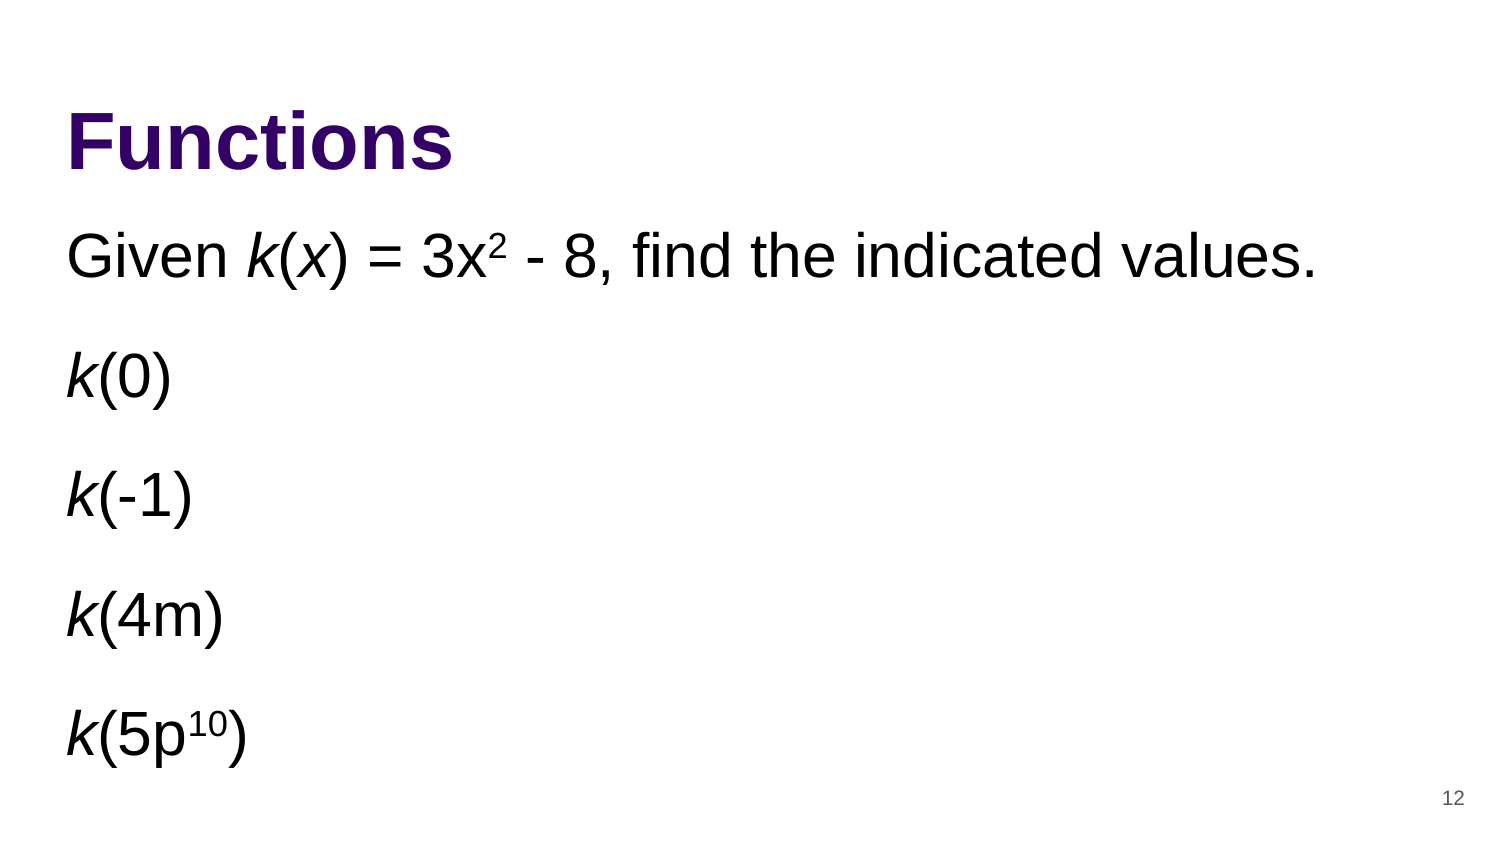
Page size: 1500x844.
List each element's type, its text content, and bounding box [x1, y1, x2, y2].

list Given k(x) = 3x2 - 8, find the indicated values. k(0) k(-1) k(4m) k(5p10) [51, 189, 1449, 750]
title Functions [51, 72, 1449, 167]
slide_number ‹#› [1389, 764, 1480, 830]
